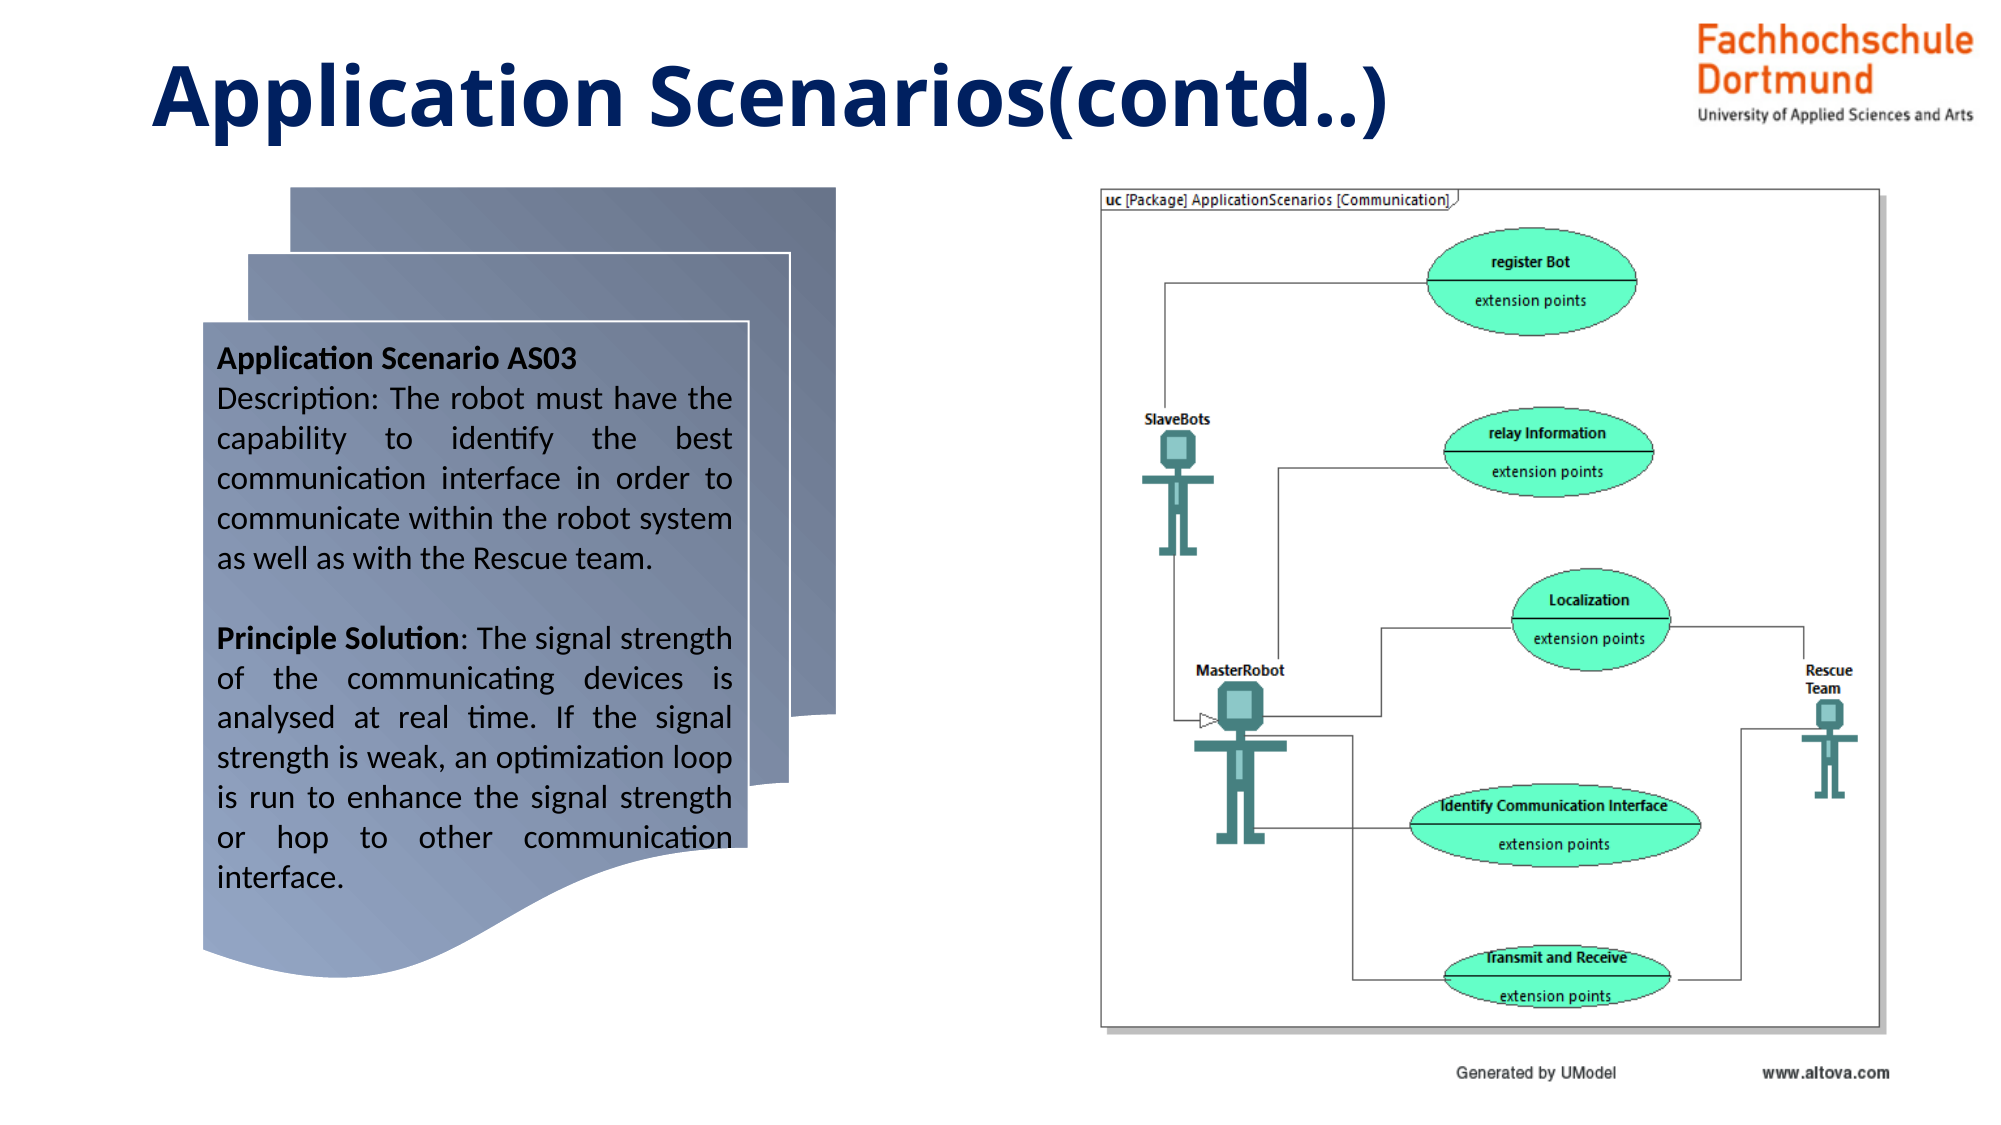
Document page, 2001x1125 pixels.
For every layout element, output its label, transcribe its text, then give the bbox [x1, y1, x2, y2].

picture [1098, 186, 1902, 1083]
text_box Application Scenario AS03 Description: The robot must have the capability to identify the best communication interface in order to communicate within the robot system as well as with the Rescue team. Principle Solution: The signal strength of the communicating devices is analysed at real time. If the signal strength is weak, an optimization loop is run to enhance the signal strength or hop to other communication interface. [201, 185, 838, 980]
picture [1682, 0, 2000, 139]
title Application Scenarios(contd..) [137, 36, 1863, 163]
